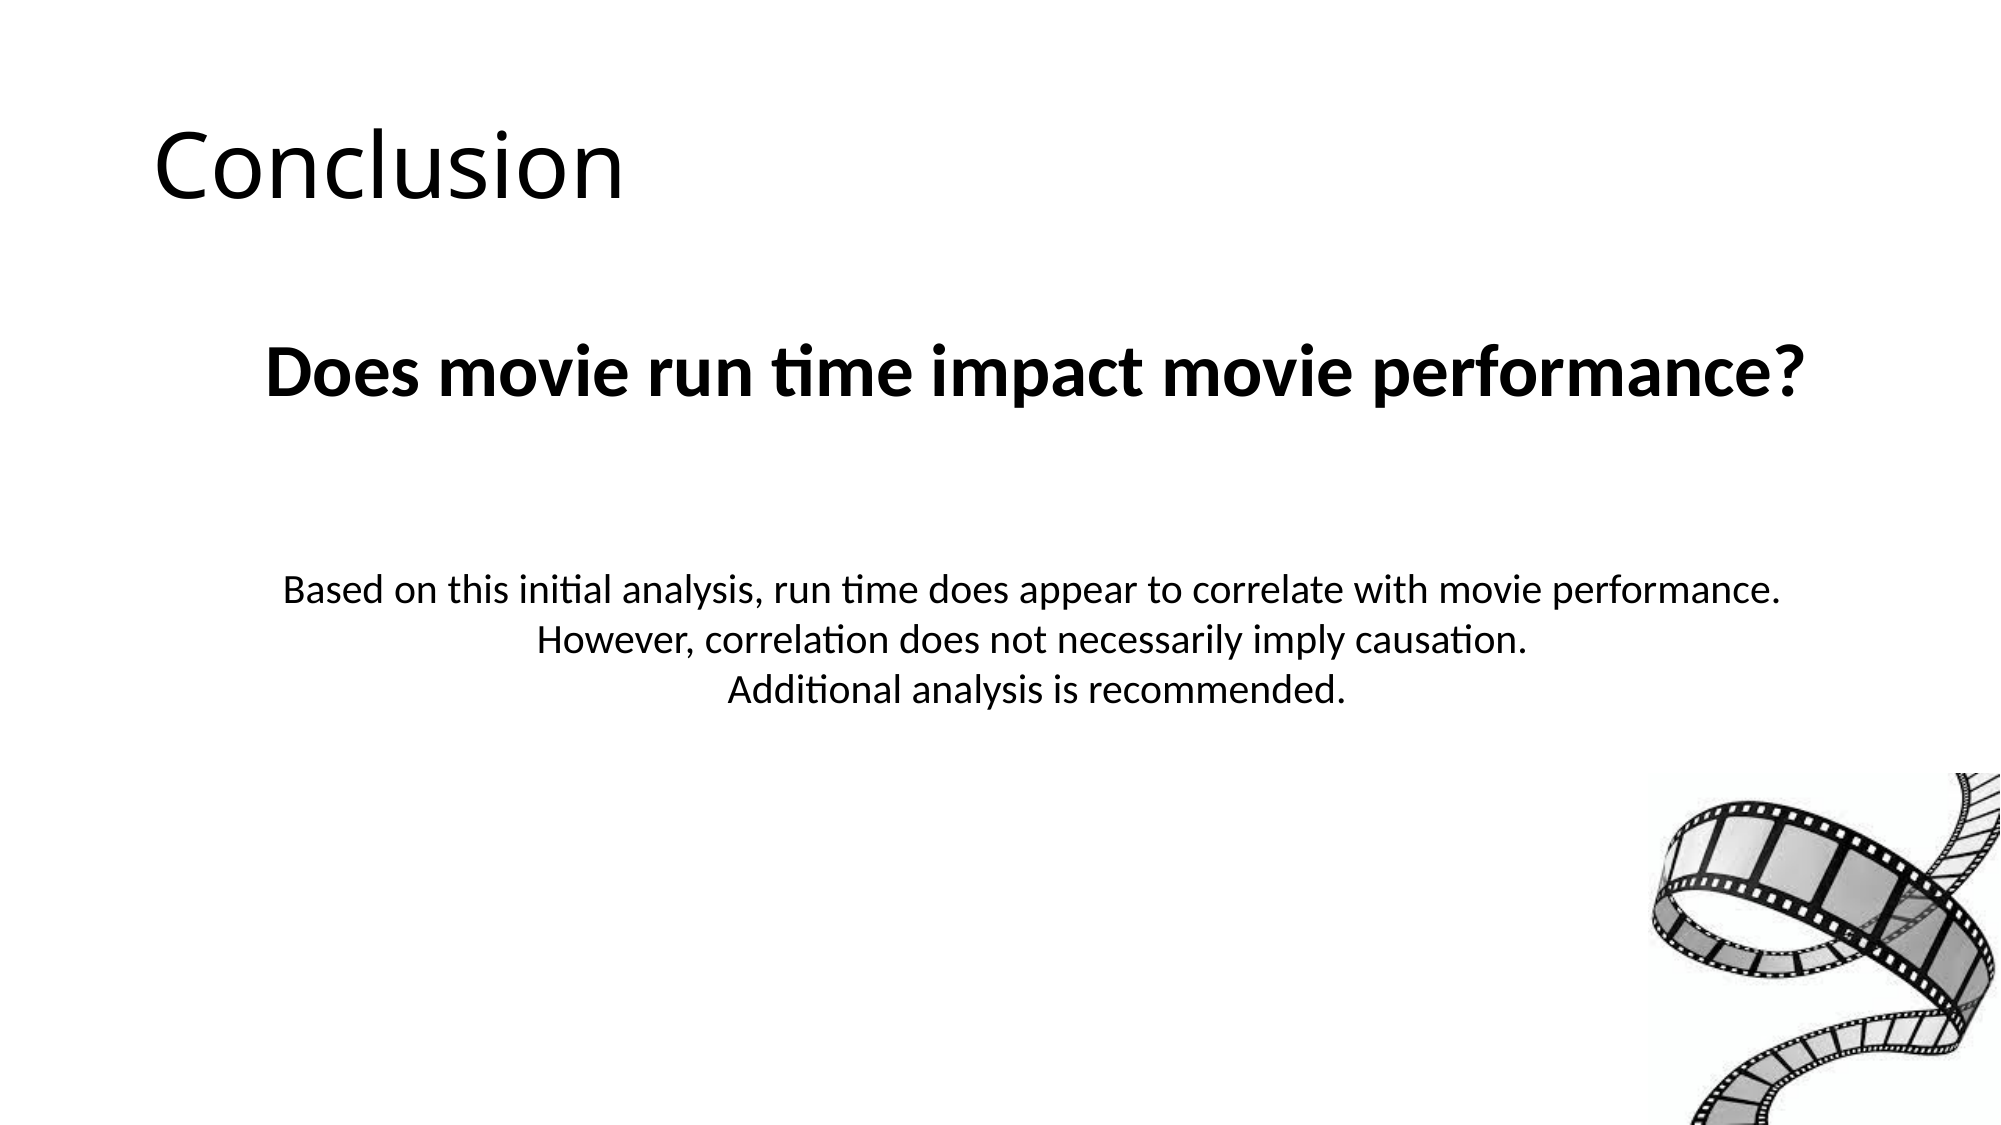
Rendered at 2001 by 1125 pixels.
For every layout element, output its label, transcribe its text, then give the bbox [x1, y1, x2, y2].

picture [1648, 773, 2000, 1125]
title Conclusion [137, 59, 1863, 278]
text_box Does movie run time impact movie performance? Based on this initial analysis, run time does appear to correlate with movie performance. However, correlation does not necessarily imply causation. Additional analysis is recommended. [137, 313, 1938, 719]
